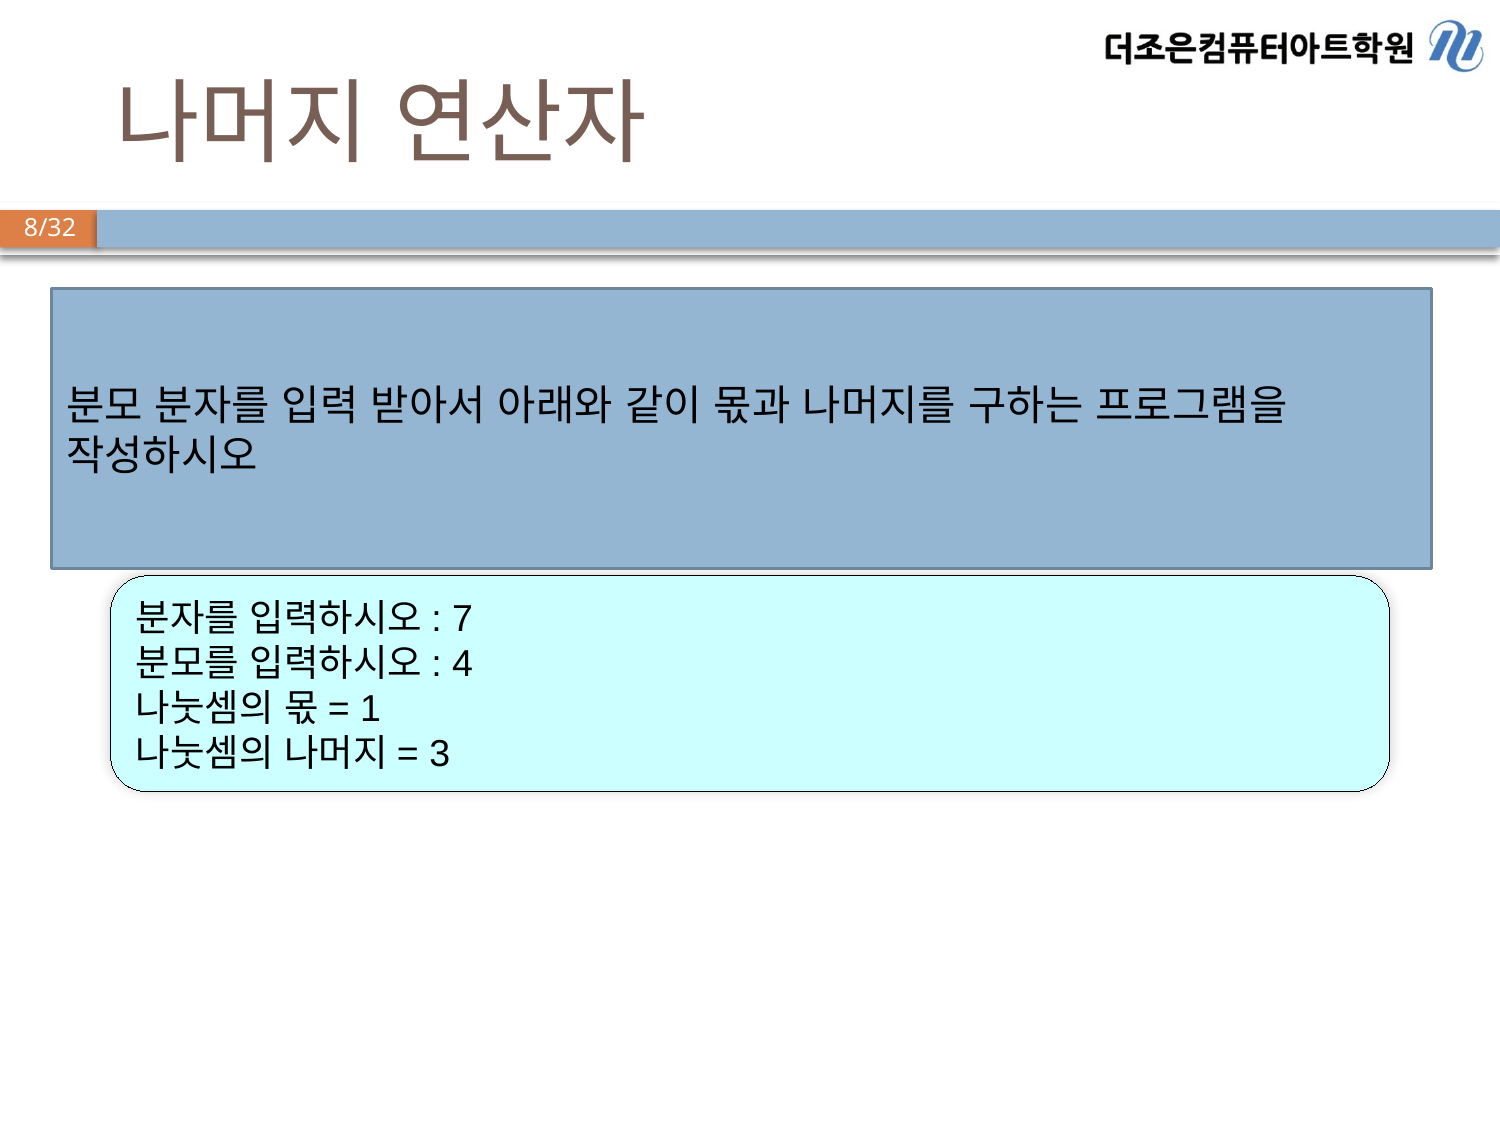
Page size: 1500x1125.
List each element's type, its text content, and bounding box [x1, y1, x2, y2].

title 나머지 연산자 [100, 37, 1438, 200]
text_box 분자를 입력하시오: 7 분모를 입력하시오: 4 나눗셈의 몫= 1 나눗셈의 나머지= 3 [110, 575, 1390, 792]
picture [1087, 13, 1500, 78]
text_box 분모 분자를 입력 받아서 아래와 같이 몫과 나머지를 구하는 프로그램을 작성하시오 [50, 287, 1433, 570]
